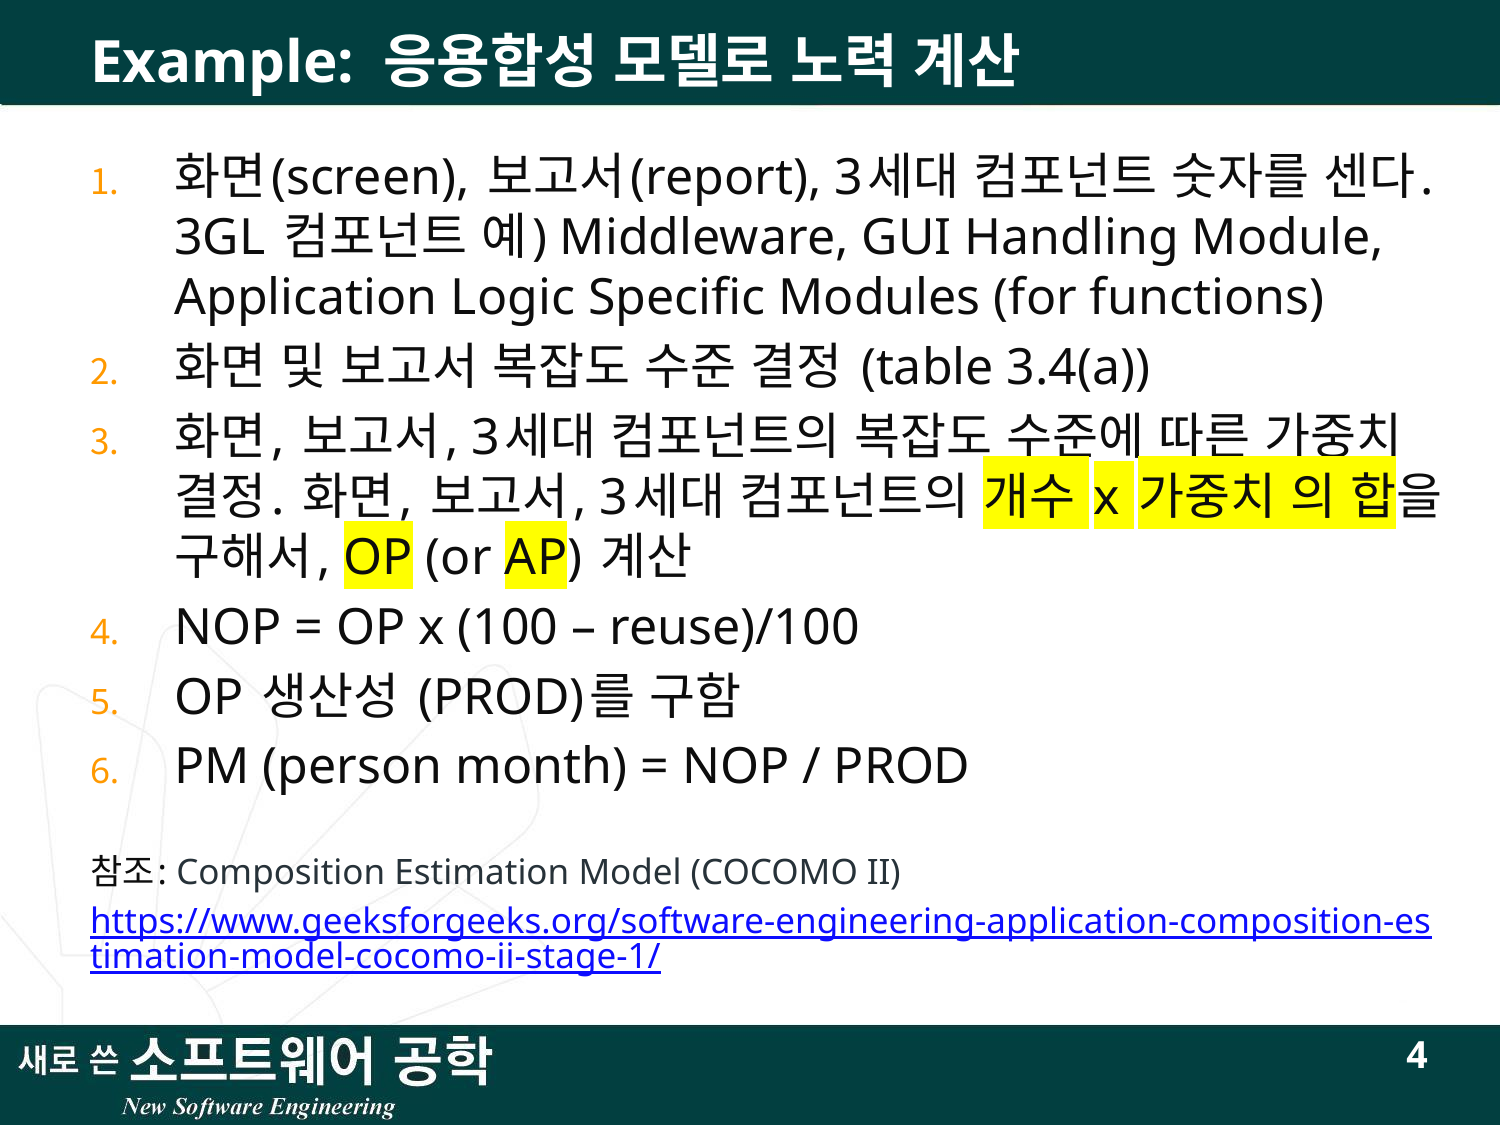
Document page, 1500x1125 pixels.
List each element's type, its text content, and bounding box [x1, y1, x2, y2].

picture [0, 0, 1500, 1125]
title Example: 응용합성 모델로 노력 계산 [74, 13, 1426, 106]
text_box 화면(screen), 보고서(report), 3세대 컴포넌트 숫자를 센다. 3GL 컴포넌트 예) Middleware, GUI Handling Module, Application Logic Specific Modules (for functions) 화면 및 보고서 복잡도 수준 결정 (table 3.4(a)) 화면, 보고서, 3세대 컴포넌트의 복잡도 수준에 따른 가중치 결정. 화면, 보고서, 3세대 컴포넌트의 개수 x 가중치 의 합을 구해서, OP (or AP) 계산 NOP = OP x (100 – reuse)/100 OP 생산성 (PROD)를 구함 PM (person month) = NOP / PROD 참조: Composition Estimation Model (COCOMO II) https://www.geeksforgeeks.org/software-engineering-application-composition-estimation-model-cocomo-ii-stage-1/ [75, 137, 1459, 1024]
slide_number 4 [1092, 1024, 1443, 1102]
